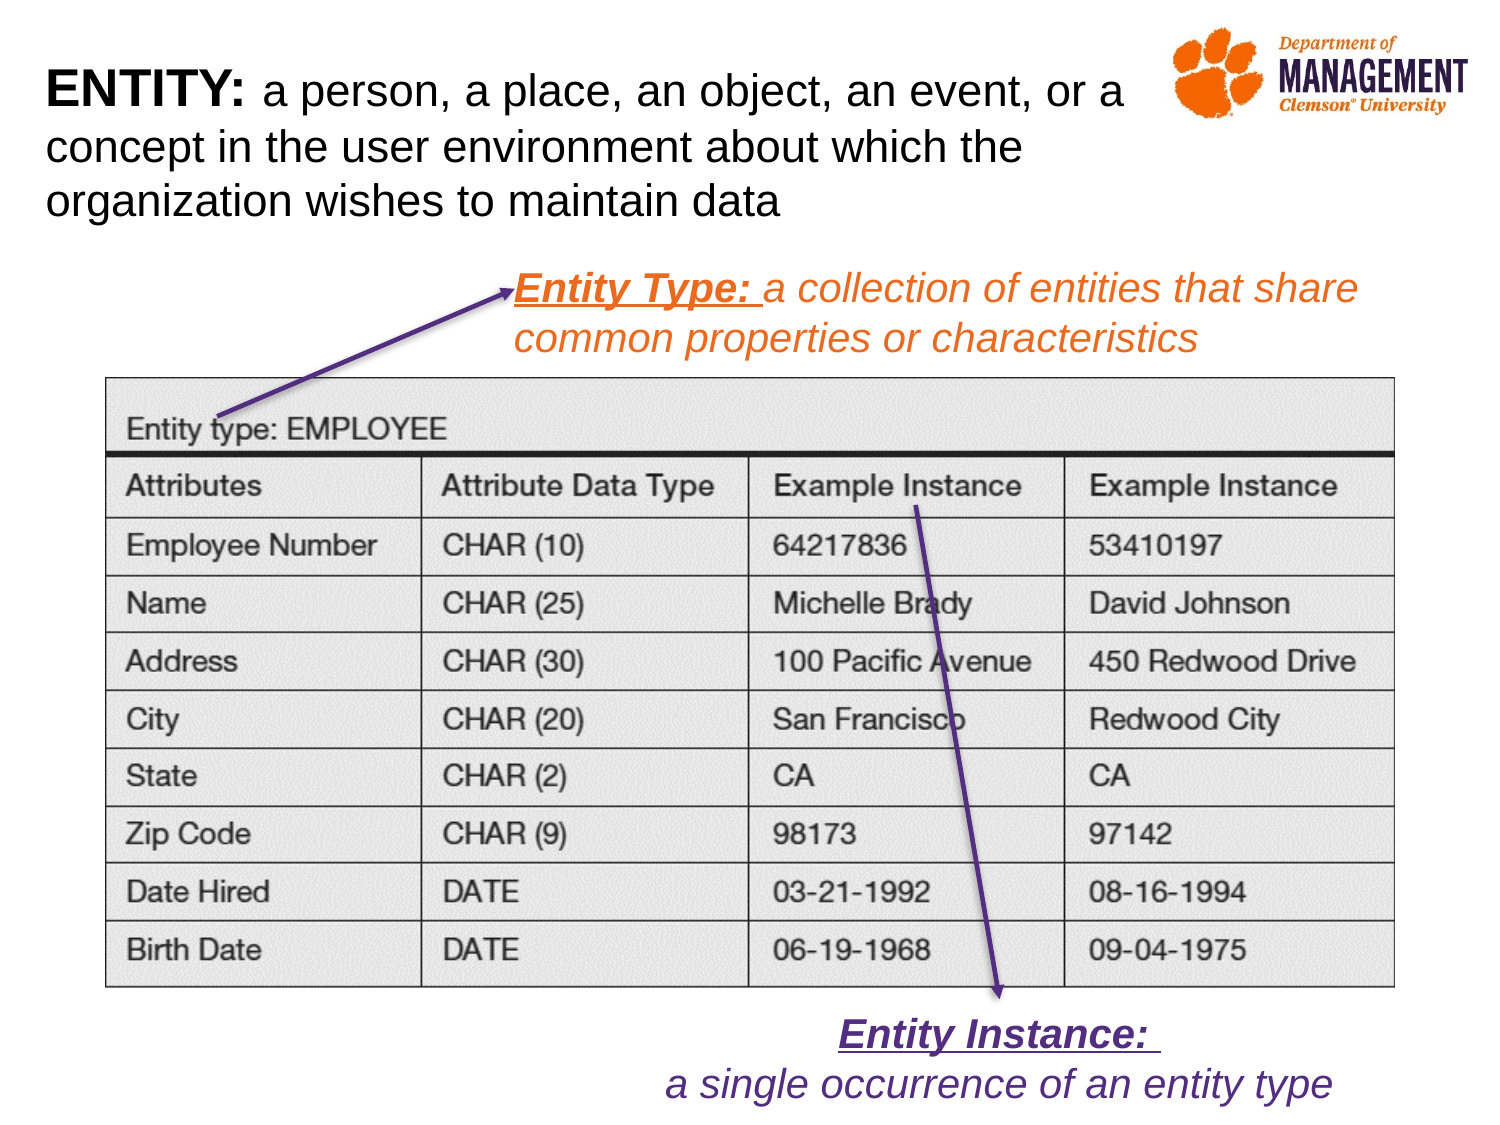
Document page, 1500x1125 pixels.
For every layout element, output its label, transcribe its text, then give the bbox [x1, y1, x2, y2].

picture [104, 377, 1396, 992]
list Entity: a person, a place, an object, an event, or a concept in the user environment about which the organization wishes to maintain data [30, 45, 1151, 236]
text_box Entity Instance: a single occurrence of an entity type [616, 1000, 1383, 1115]
picture [1152, 8, 1490, 141]
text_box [915, 504, 1000, 1000]
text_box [216, 288, 516, 417]
text_box Entity Type: a collection of entities that share common properties or characteristics [499, 253, 1500, 368]
